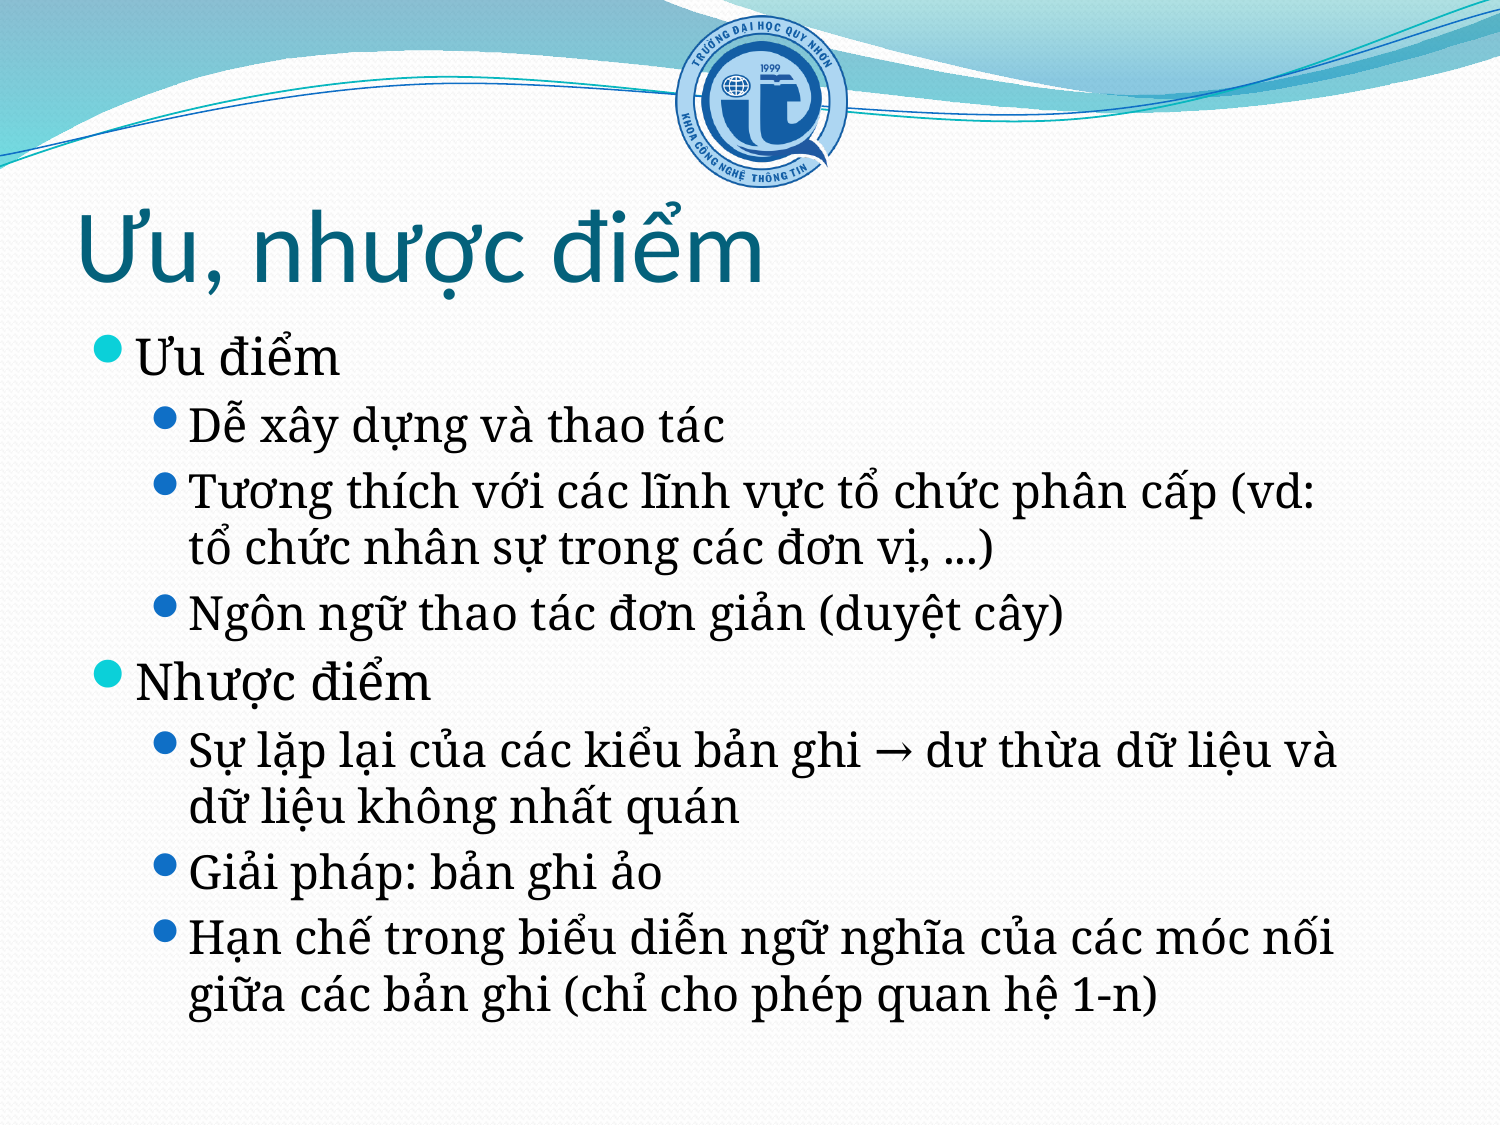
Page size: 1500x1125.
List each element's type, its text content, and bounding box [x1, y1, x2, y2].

list Ưu điểm Dễ xây dựng và thao tác Tương thích với các lĩnh vực tổ chức phân cấp (vd: tổ chức nhân sự trong các đơn vị, ...) Ngôn ngữ thao tác đơn giản (duyệt cây) Nhược điểm Sự lặp lại của các kiểu bản ghi → dư thừa dữ liệu và dữ liệu không nhất quán Giải pháp: bản ghi ảo Hạn chế trong biểu diễn ngữ nghĩa của các móc nối giữa các bản ghi (chỉ cho phép quan hệ 1-n) [75, 317, 1425, 1038]
picture [675, 15, 848, 115]
title Ưu, nhược điểm [75, 115, 1425, 303]
